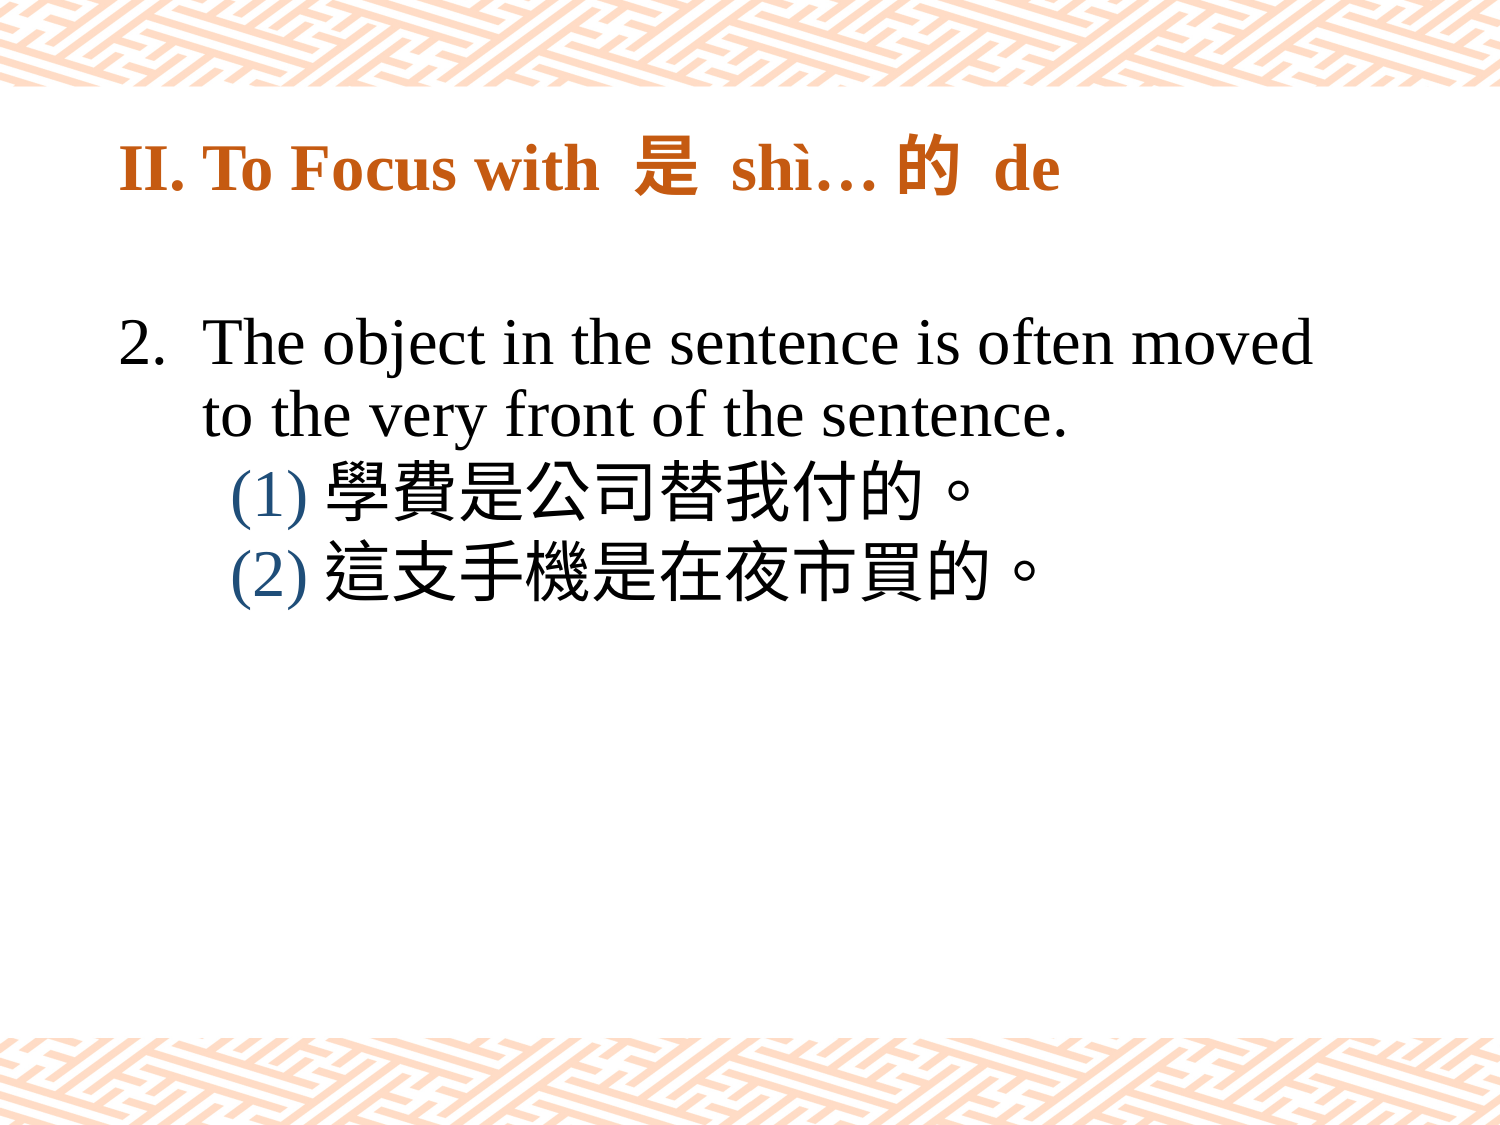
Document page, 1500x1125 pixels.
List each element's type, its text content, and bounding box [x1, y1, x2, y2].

picture [0, 0, 1500, 1125]
title II. To Focus with 是 shì…的 de [103, 59, 1397, 278]
list The object in the sentence is often moved to the very front of the sentence. (1)學費是公司替我付的。 (2)這支手機是在夜市買的。 [103, 299, 1397, 1014]
